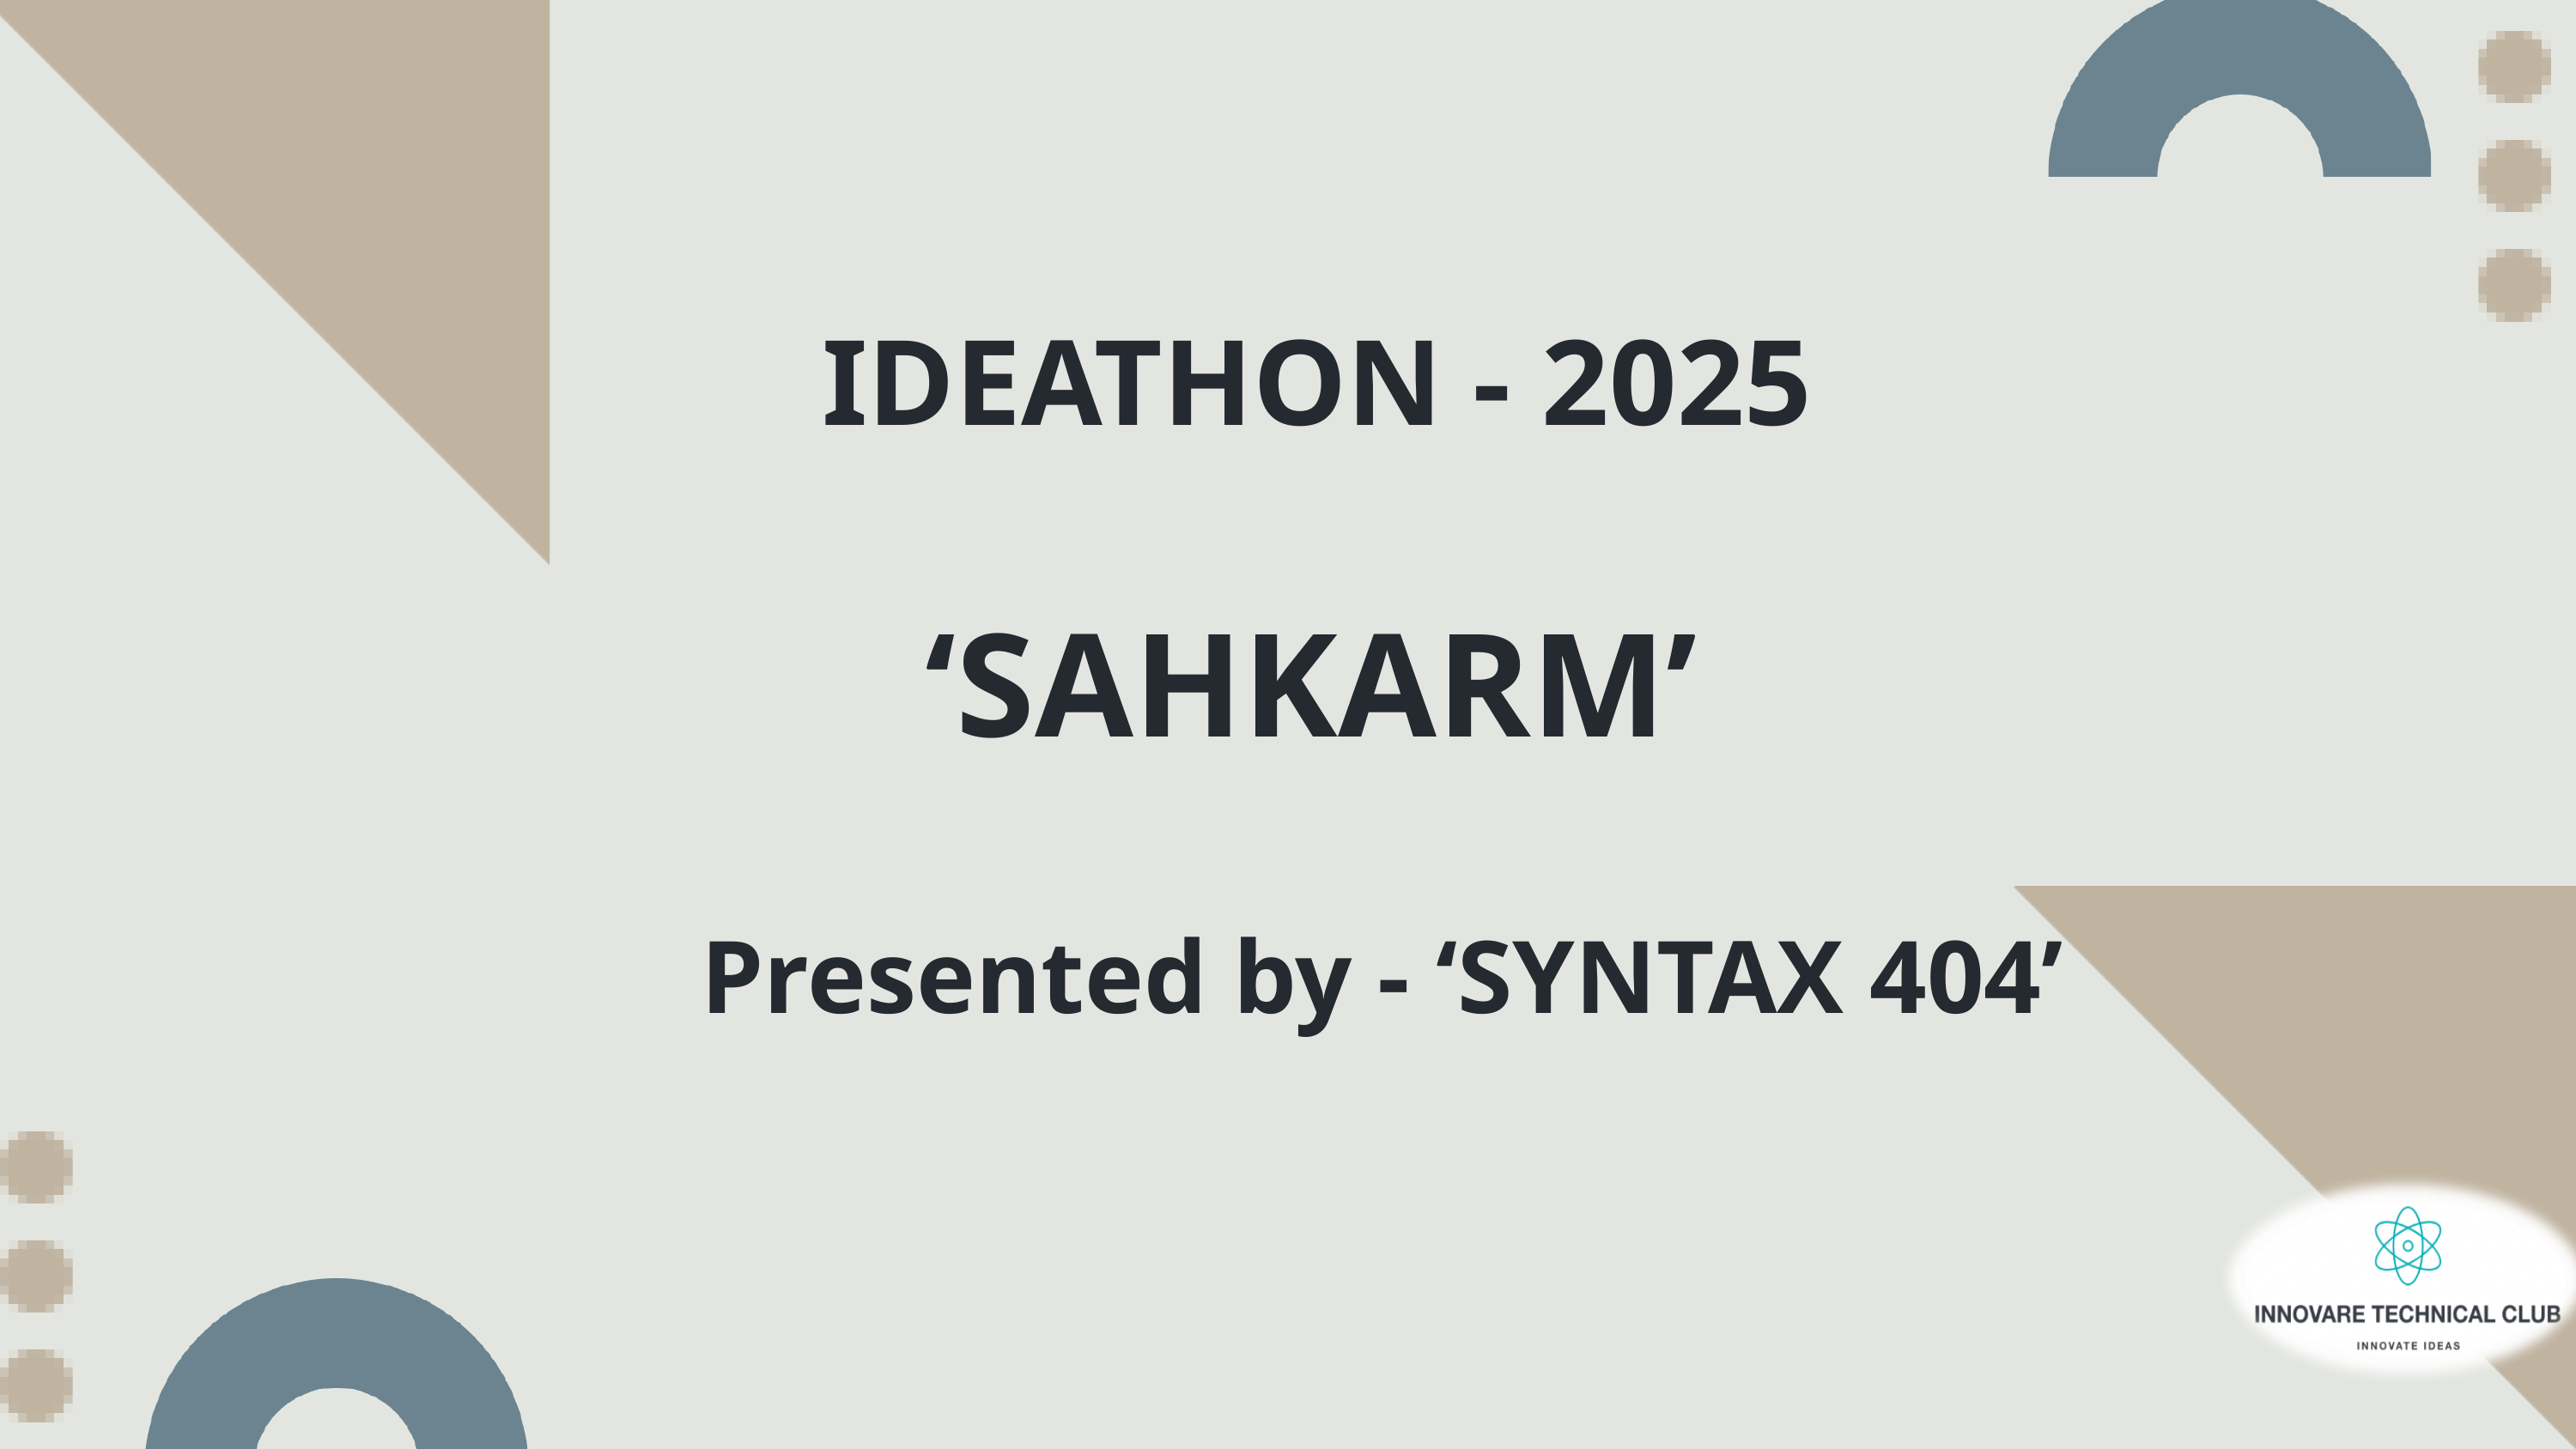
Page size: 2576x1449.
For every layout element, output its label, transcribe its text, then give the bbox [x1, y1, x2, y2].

text_box [2014, 886, 2576, 1449]
text_box [2478, 31, 2551, 322]
text_box [144, 1278, 528, 1449]
text_box Presented by - ‘SYNTAX 404’ [521, 893, 2244, 1034]
text_box ‘SAHKARM’ [869, 597, 1753, 766]
text_box IDEATHON - 2025 [531, 230, 2104, 449]
text_box [0, 1131, 73, 1422]
text_box [0, 0, 550, 565]
text_box [2048, 0, 2432, 177]
text_box [2214, 1169, 2576, 1390]
